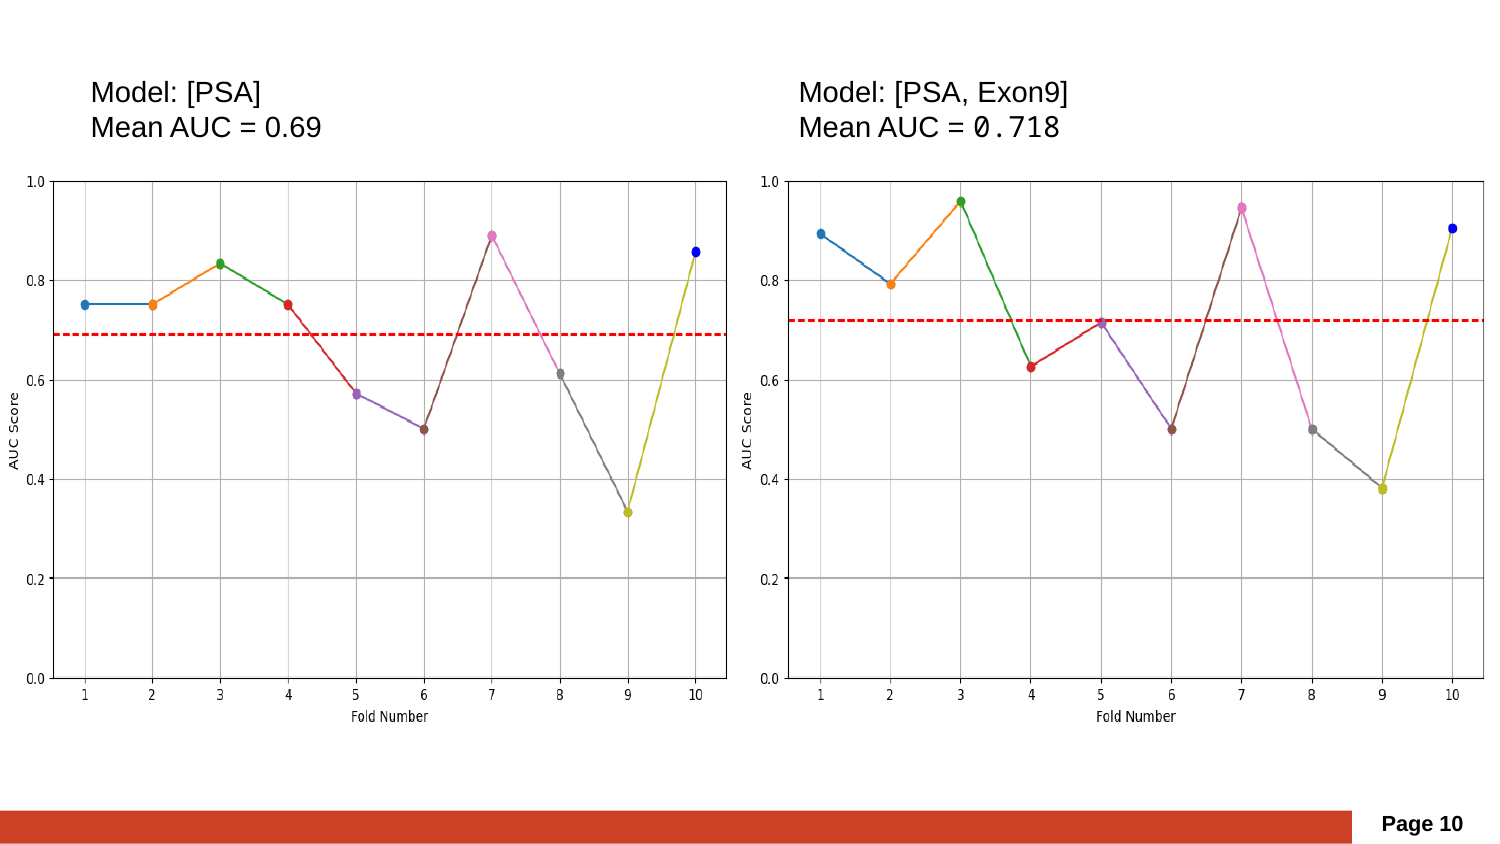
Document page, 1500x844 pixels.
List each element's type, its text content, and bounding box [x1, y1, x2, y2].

text_box [0, 810, 1352, 844]
text_box Model: [PSA, Exon9] Mean AUC = 0.718 [783, 66, 1085, 151]
subtitle Page 10 [1366, 799, 1483, 844]
picture [0, 165, 1493, 735]
text_box Model: [PSA] Mean AUC = 0.69 [75, 66, 338, 151]
